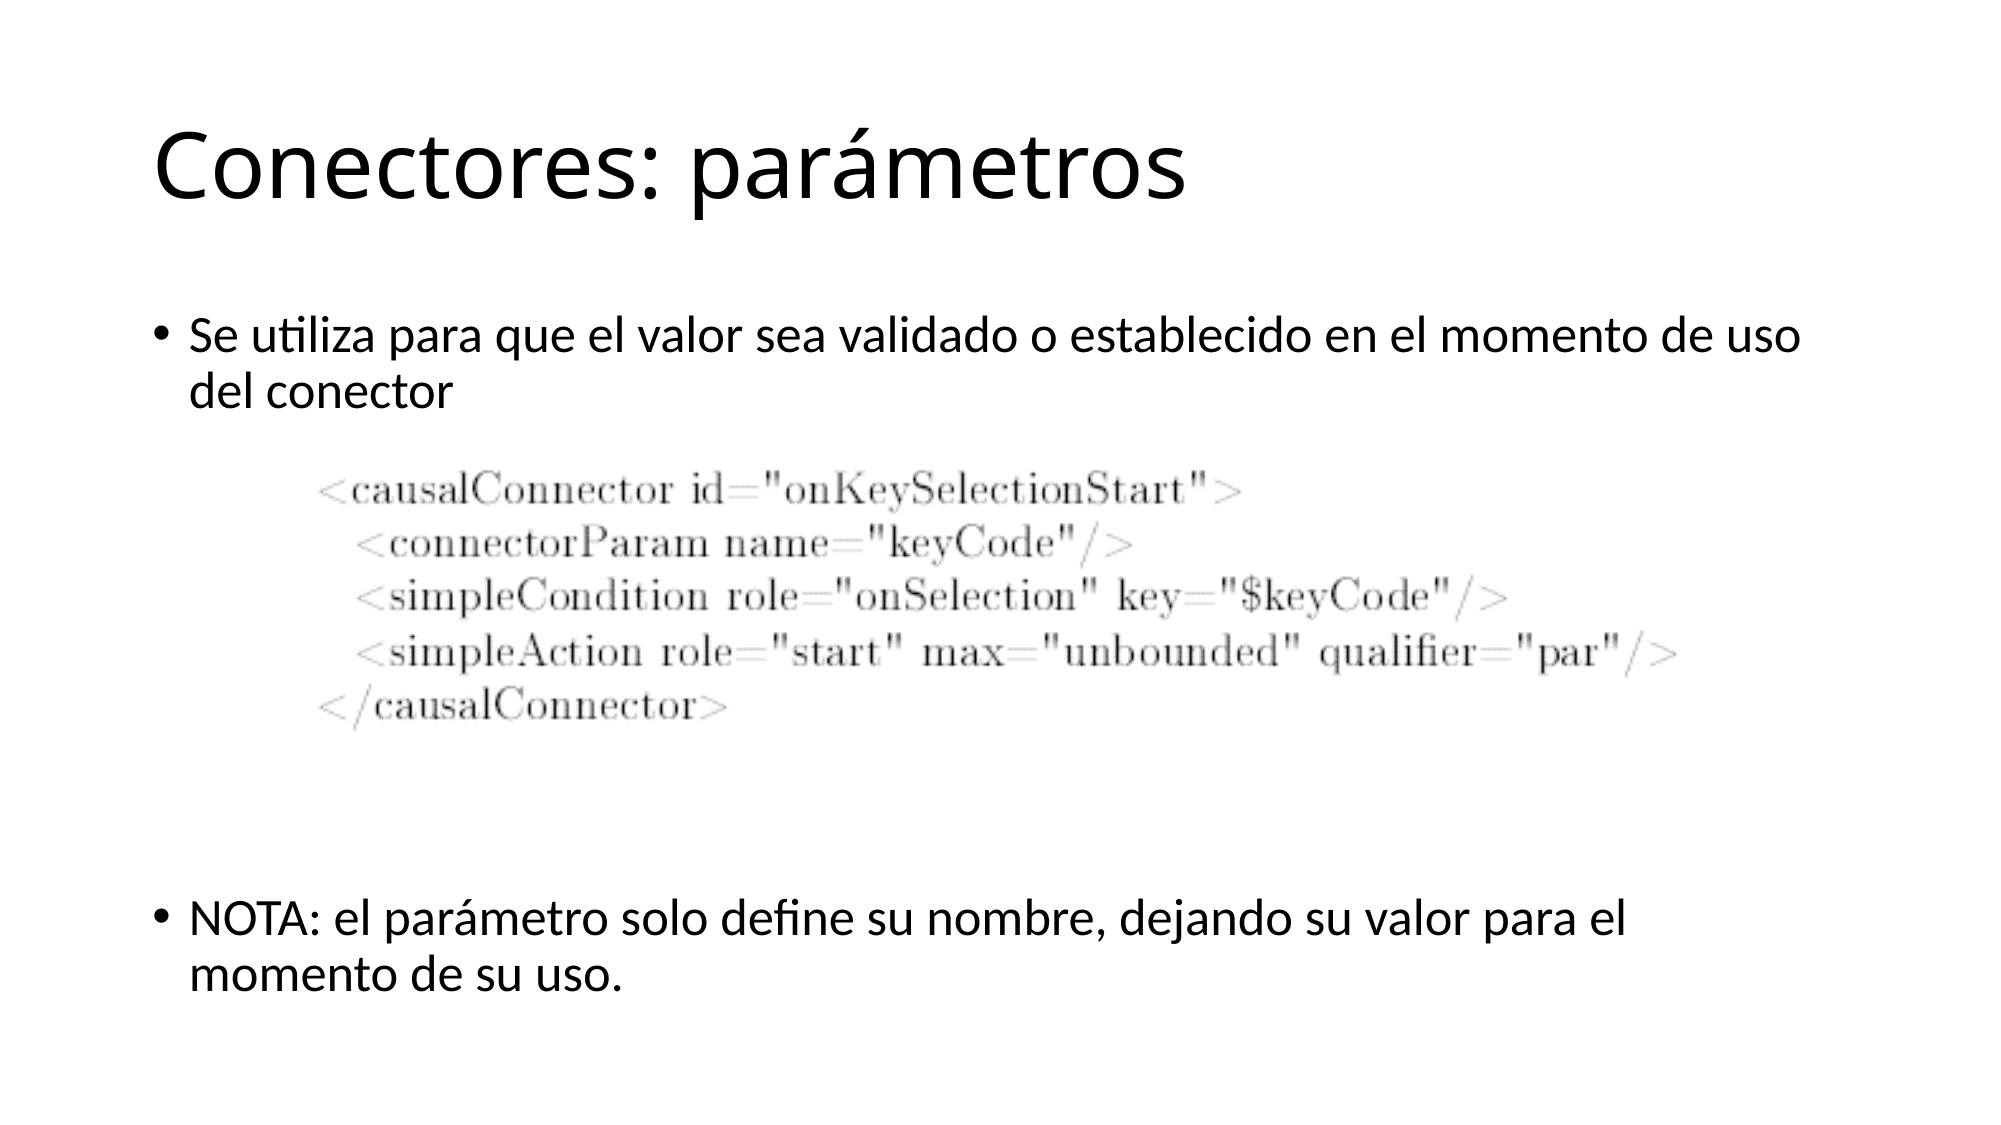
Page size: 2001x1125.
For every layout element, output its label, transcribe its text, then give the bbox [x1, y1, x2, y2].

title Conectores: parámetros [137, 59, 1863, 278]
list Se utiliza para que el valor sea validado o establecido en el momento de uso del conector NOTA: el parámetro solo define su nombre, dejando su valor para el momento de su uso. [137, 299, 1863, 1014]
picture [291, 456, 1707, 740]
